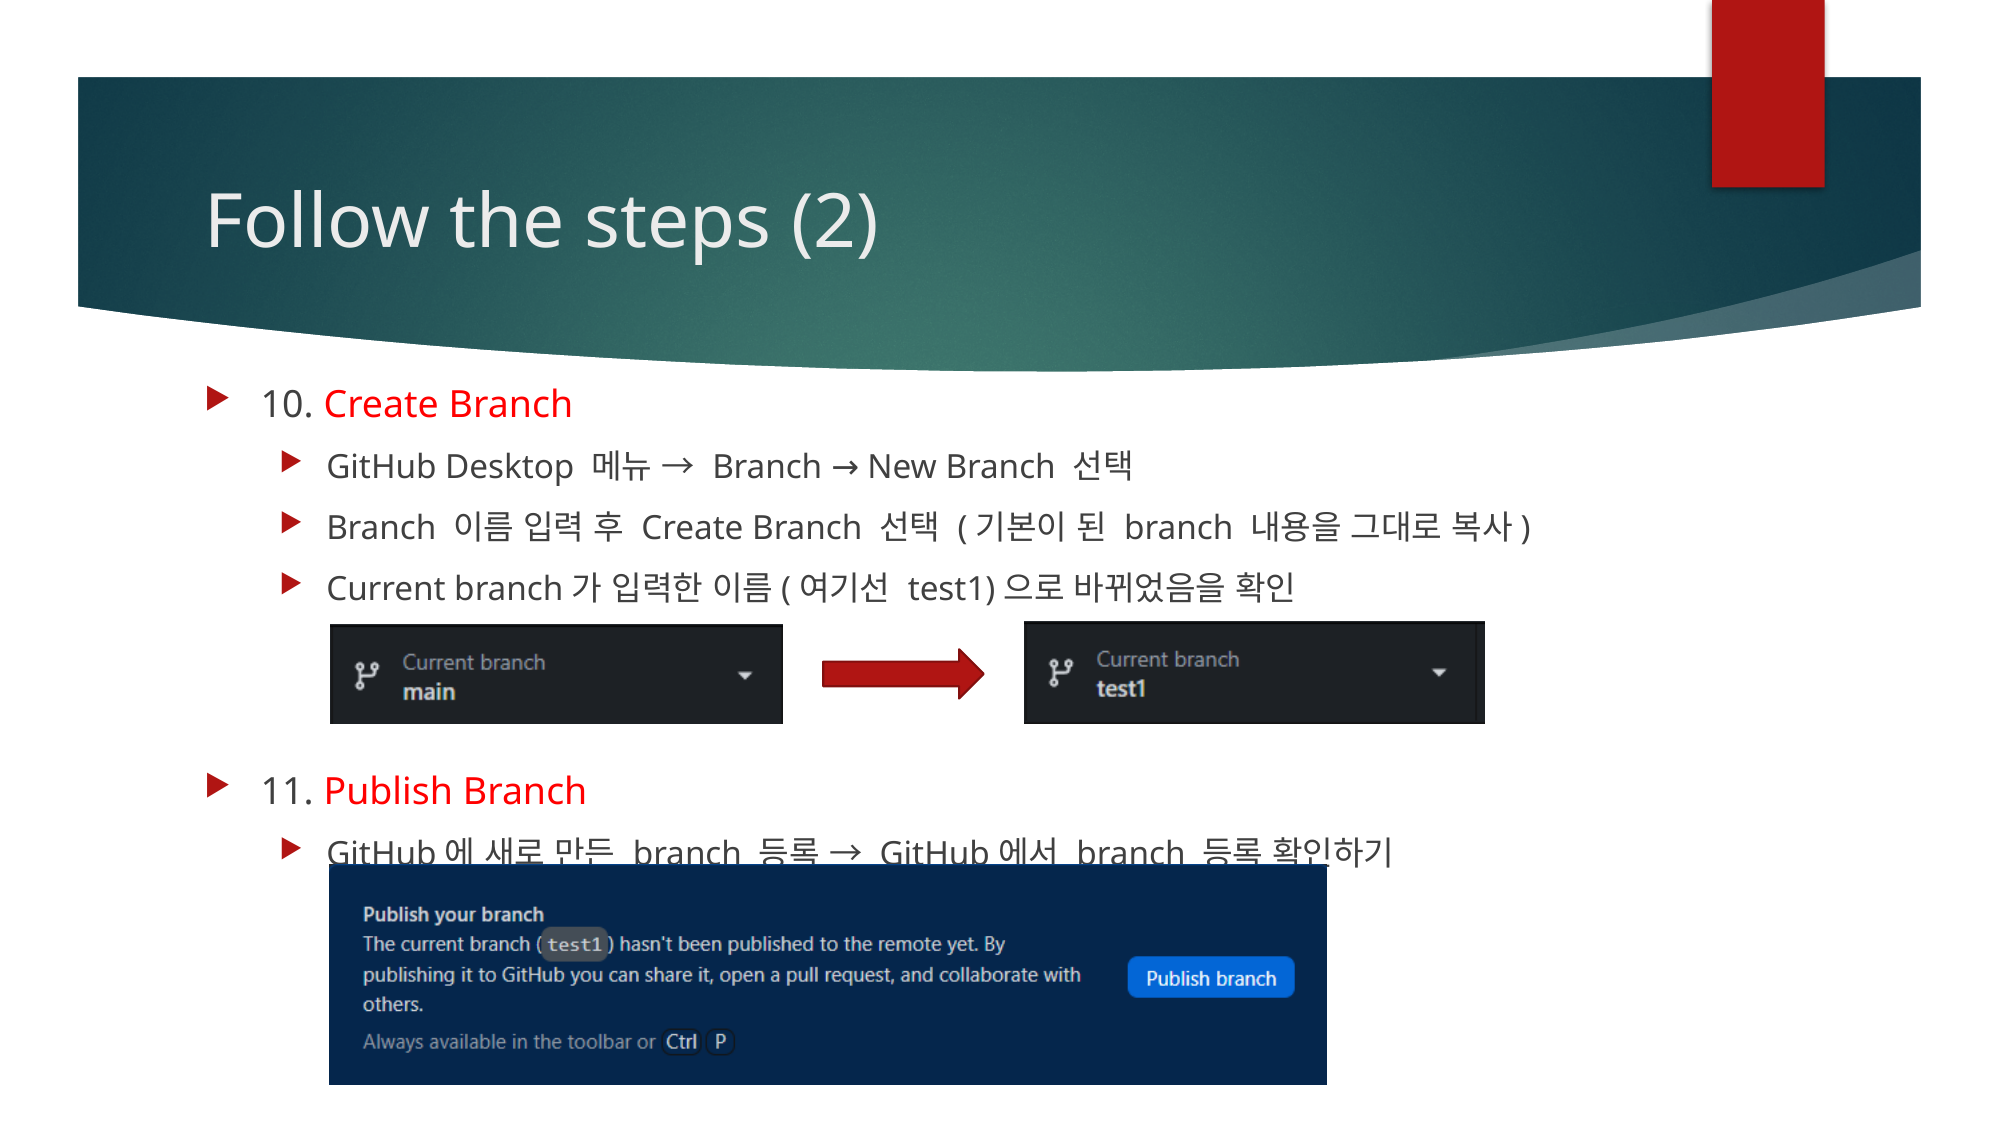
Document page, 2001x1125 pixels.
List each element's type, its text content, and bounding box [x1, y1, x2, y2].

title Follow the steps (2) [189, 159, 1638, 276]
list 10. Create Branch GitHub Desktop 메뉴 → Branch → New Branch 선택 Branch 이름 입력 후 Create Branch 선택 (기본이 된 branch 내용을 그대로 복사) Current branch가 입력한 이름(여기선 test1)으로 바뀌었음을 확인 11. Publish Branch GitHub에 새로 만든 branch 등록 → GitHub에서 branch 등록 확인하기 [189, 372, 1638, 1113]
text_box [330, 621, 1485, 724]
picture [328, 863, 1327, 1085]
